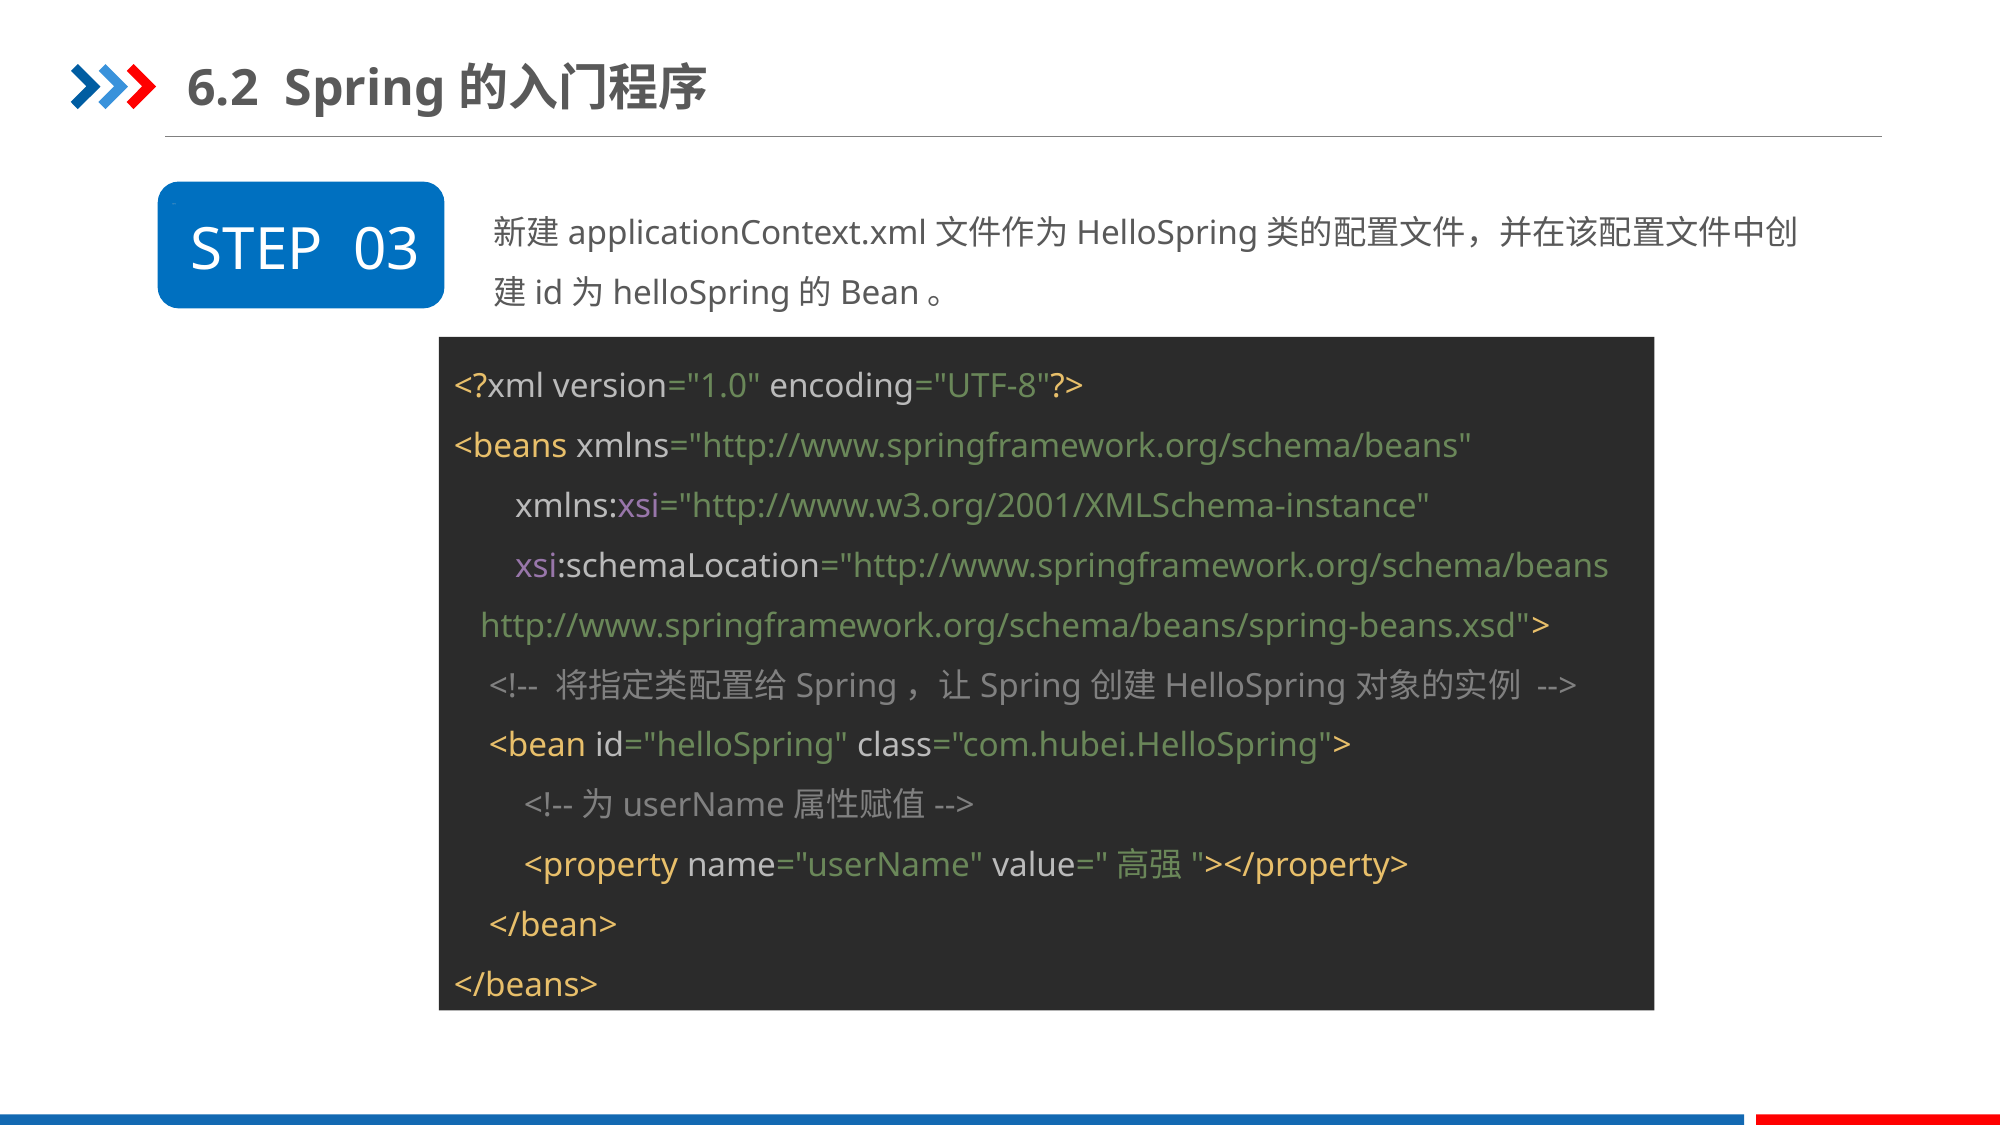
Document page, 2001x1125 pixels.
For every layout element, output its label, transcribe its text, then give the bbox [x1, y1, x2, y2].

text_box 6.2 Spring的入门程序 [187, 43, 801, 127]
text_box STEP 03 [172, 203, 439, 289]
text_box 新建applicationContext.xml文件作为HelloSpring类的配置文件，并在该配置文件中创建id为helloSpring的Bean。 [478, 183, 1815, 319]
text_box <?xml version="1.0" encoding="UTF-8"?> <beans xmlns="http://www.springframework.org/schema/beans" xmlns:xsi="http://www.w3.org/2001/XMLSchema-instance" xsi:schemaLocation="http://www.springframework.org/schema/beans http://www.springframework.org/schema/beans/spring-beans.xsd"> <!-- 将指定类配置给Spring，让Spring创建HelloSpring对象的实例 --> <bean id="helloSpring" class="com.hubei.HelloSpring"> <!--为userName属性赋值--> <property name="userName" value="高强"></property> </bean> </beans> [438, 336, 1655, 1011]
text_box [156, 180, 446, 310]
